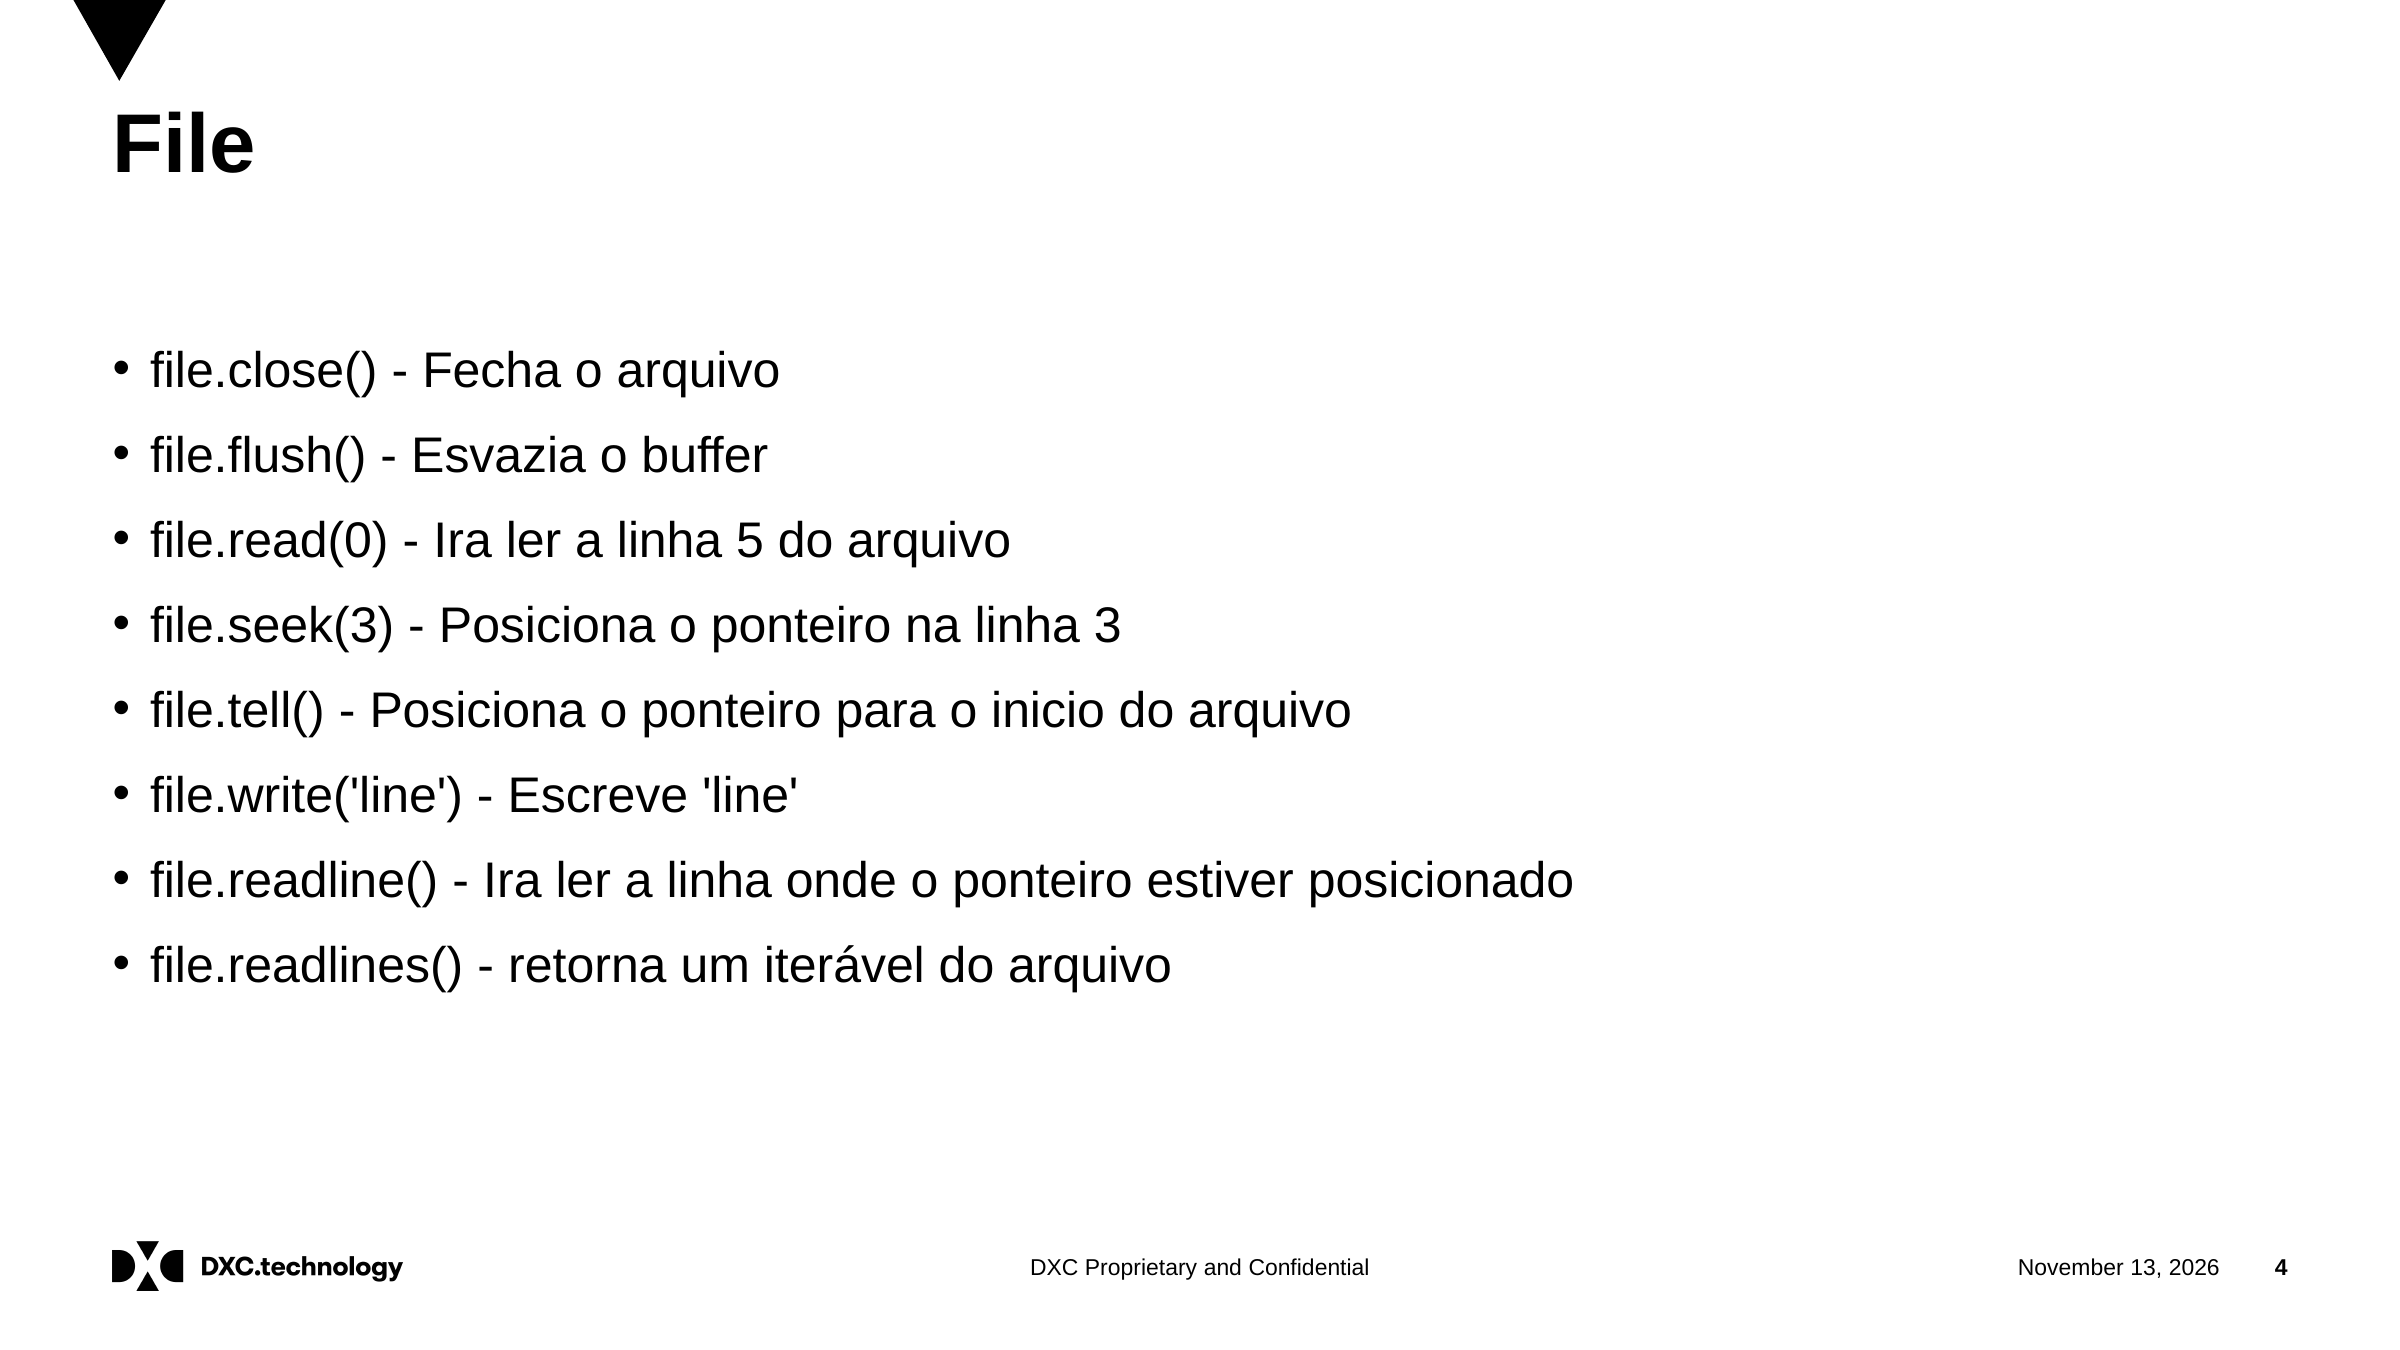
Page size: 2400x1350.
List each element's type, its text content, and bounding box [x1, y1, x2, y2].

list file.close() - Fecha o arquivo file.flush() - Esvazia o buffer file.read(0) - Ira ler a linha 5 do arquivo file.seek(3) - Posiciona o ponteiro na linha 3 file.tell() - Posiciona o ponteiro para o inicio do arquivo file.write('line') - Escreve 'line' file.readline() - Ira ler a linha onde o ponteiro estiver posicionado file.readlines() - retorna um iterável do arquivo [112, 337, 1950, 1178]
title File [112, 104, 2288, 338]
